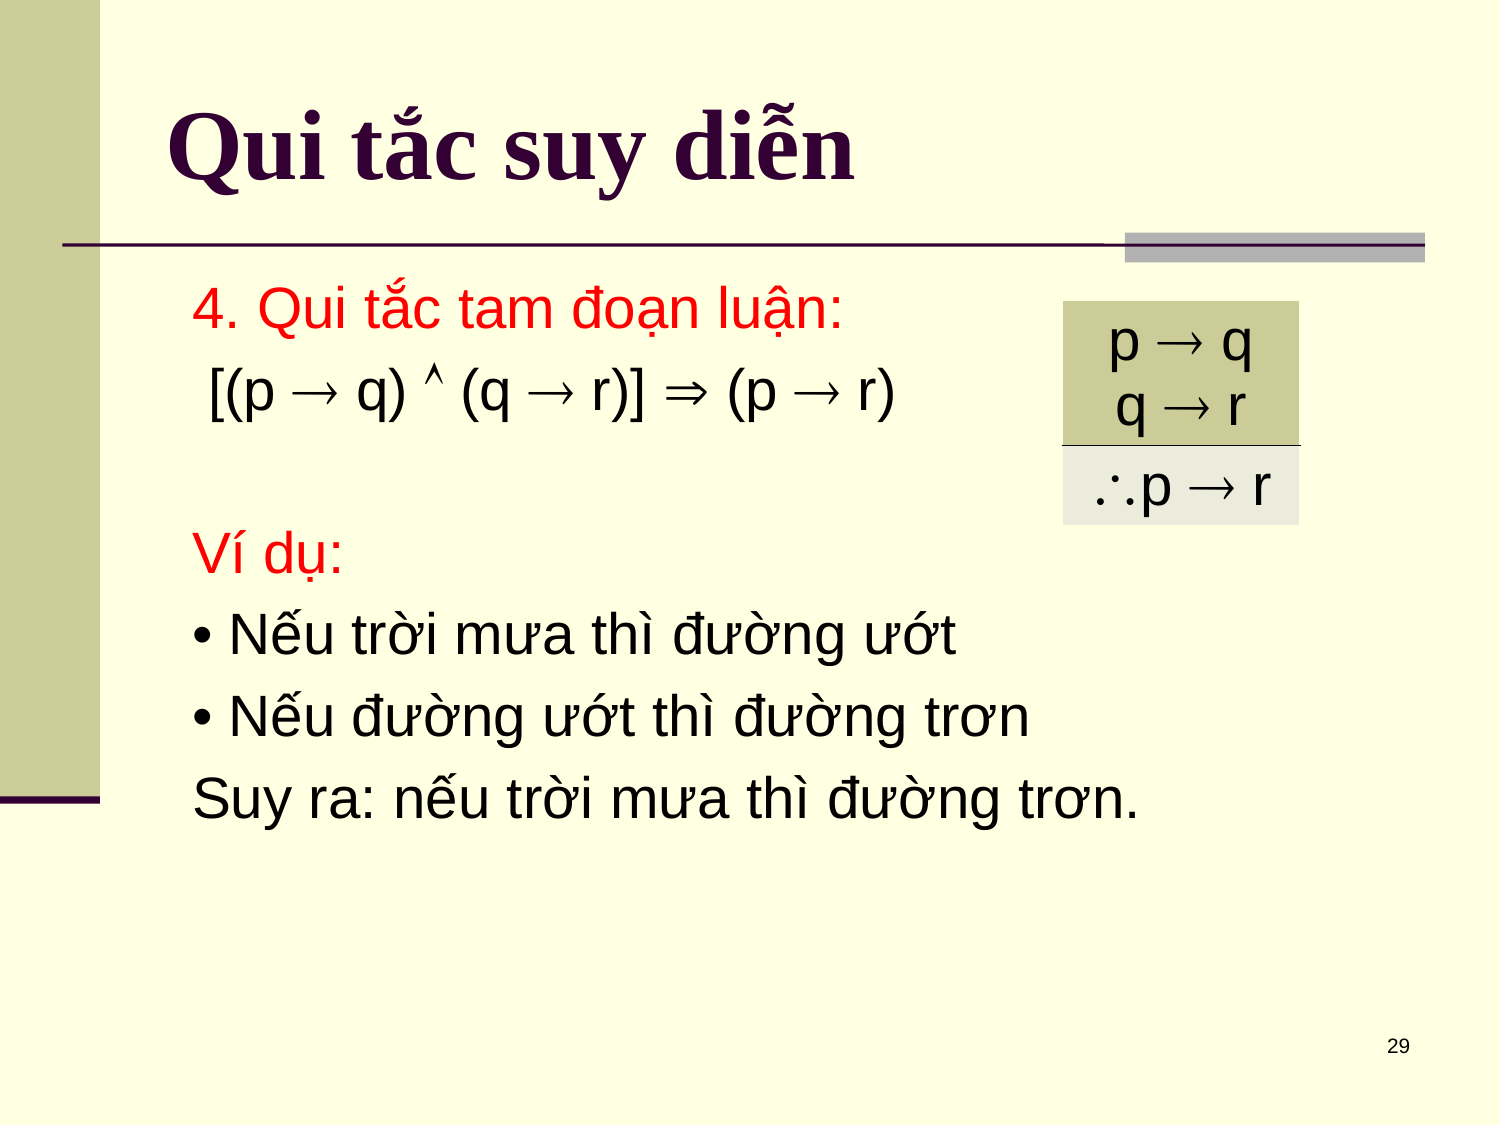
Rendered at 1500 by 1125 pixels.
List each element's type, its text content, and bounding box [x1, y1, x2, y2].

table_header p  q q  r [1063, 301, 1299, 445]
title Qui tắc suy diễn [149, 45, 1426, 234]
list 4. Qui tắc tam đoạn luận: [(p  q)  (q  r)]  (p  r) Ví dụ: • Nếu trời mưa thì đường ướt • Nếu đường ướt thì đường trơn Suy ra: nếu trời mưa thì đường trơn. [149, 262, 1463, 1006]
table_cell p  r [1063, 446, 1299, 525]
slide_number 29 [1112, 1024, 1426, 1101]
